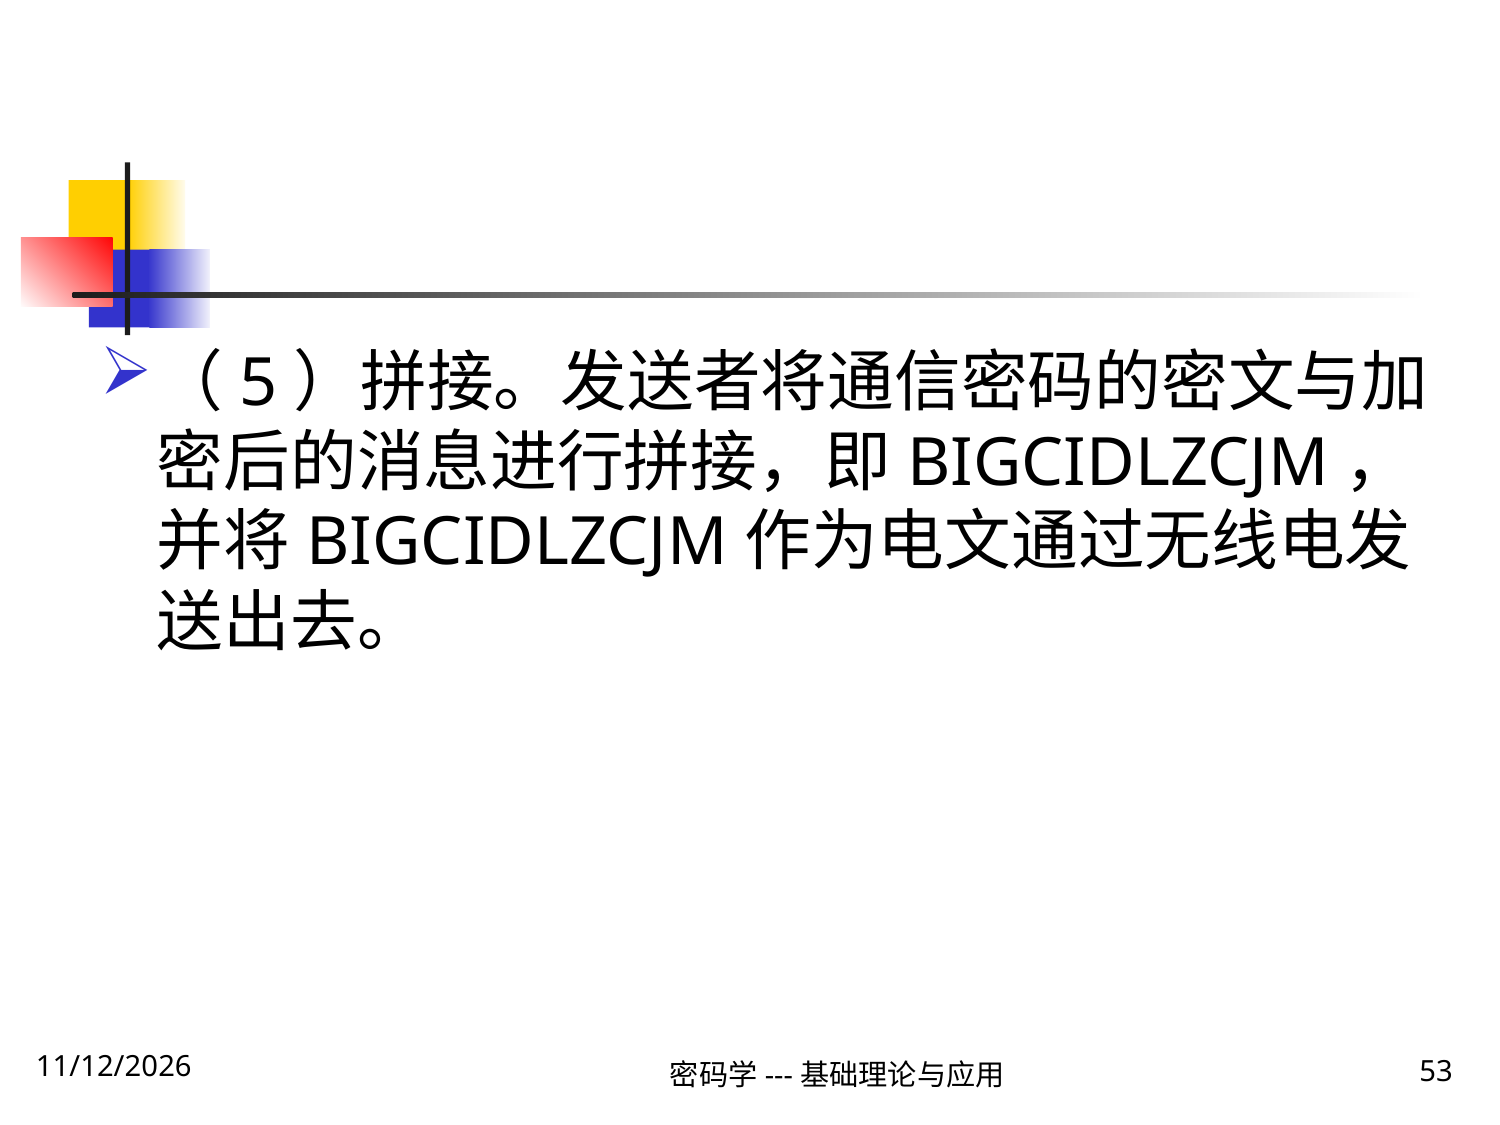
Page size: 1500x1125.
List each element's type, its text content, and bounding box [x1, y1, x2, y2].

slide_number 2019\12\5 Thursday [20, 1034, 504, 1100]
footer 密码学---基础理论与应用 [599, 1023, 1076, 1100]
list （5）拼接。发送者将通信密码的密文与加密后的消息进行拼接，即BIGCIDLZCJM，并将BIGCIDLZCJM作为电文通过无线电发送出去。 [85, 331, 1469, 1006]
slide_number 53 [1154, 1023, 1468, 1100]
